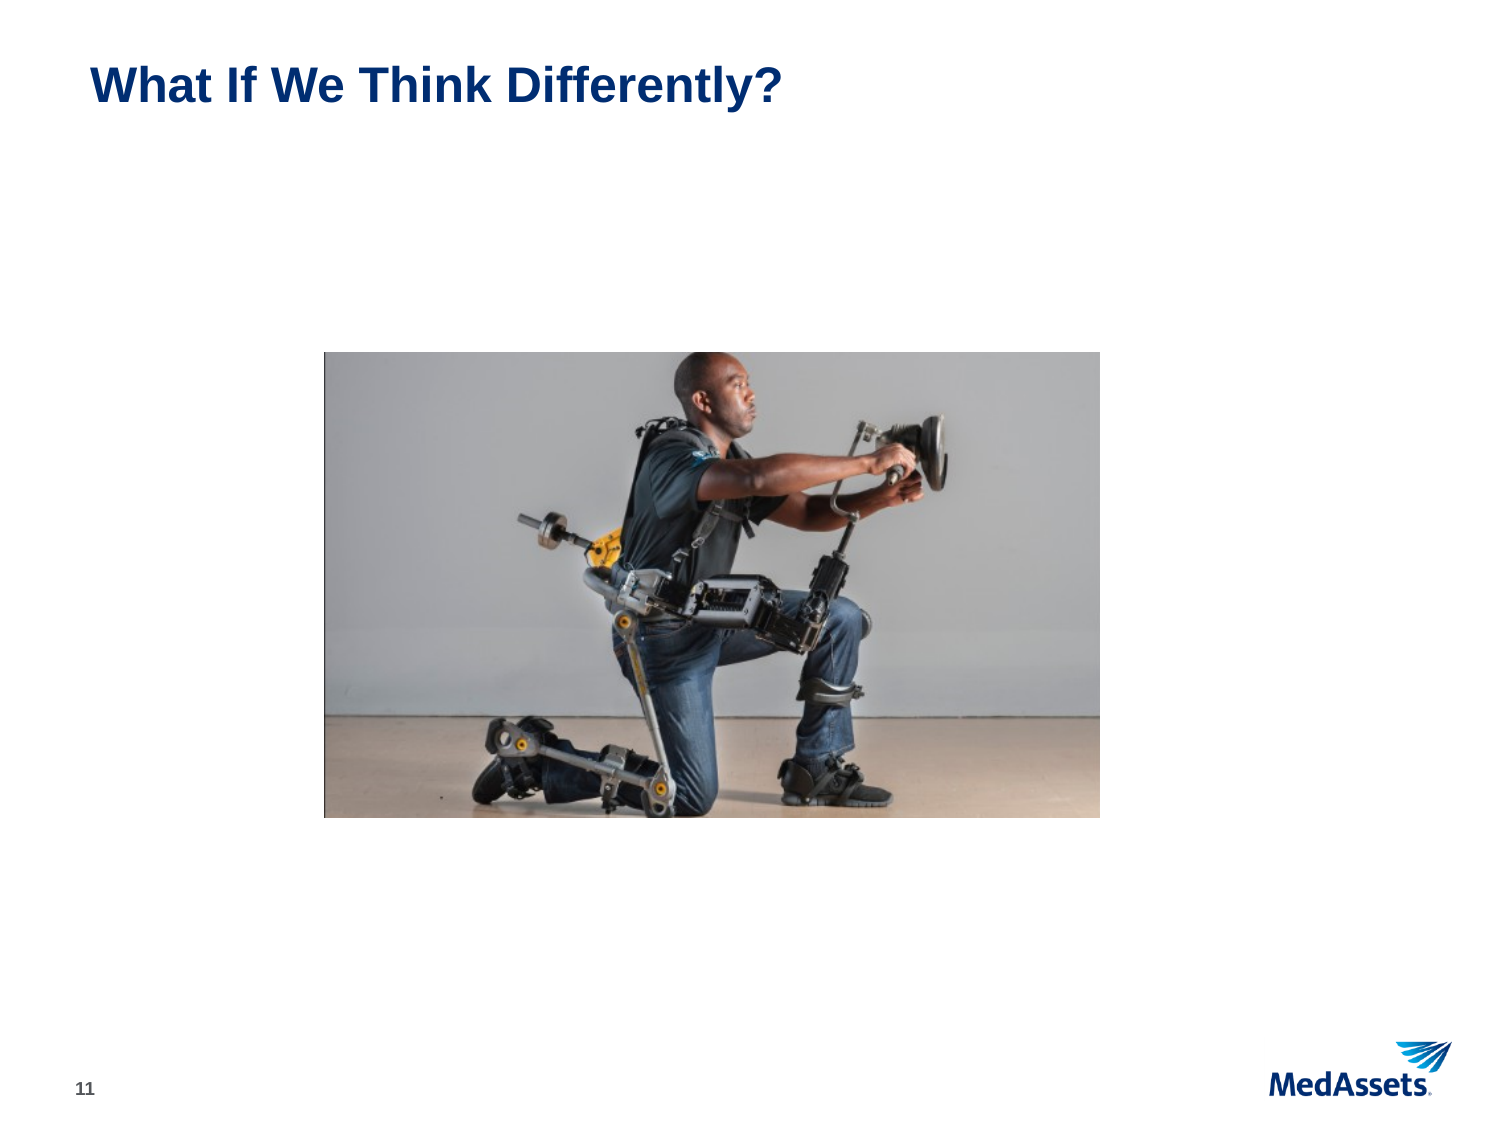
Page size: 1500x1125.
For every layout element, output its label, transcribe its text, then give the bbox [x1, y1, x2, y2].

picture [324, 352, 1101, 818]
title What If We Think Differently? [75, 45, 1425, 233]
picture [1264, 1037, 1455, 1101]
